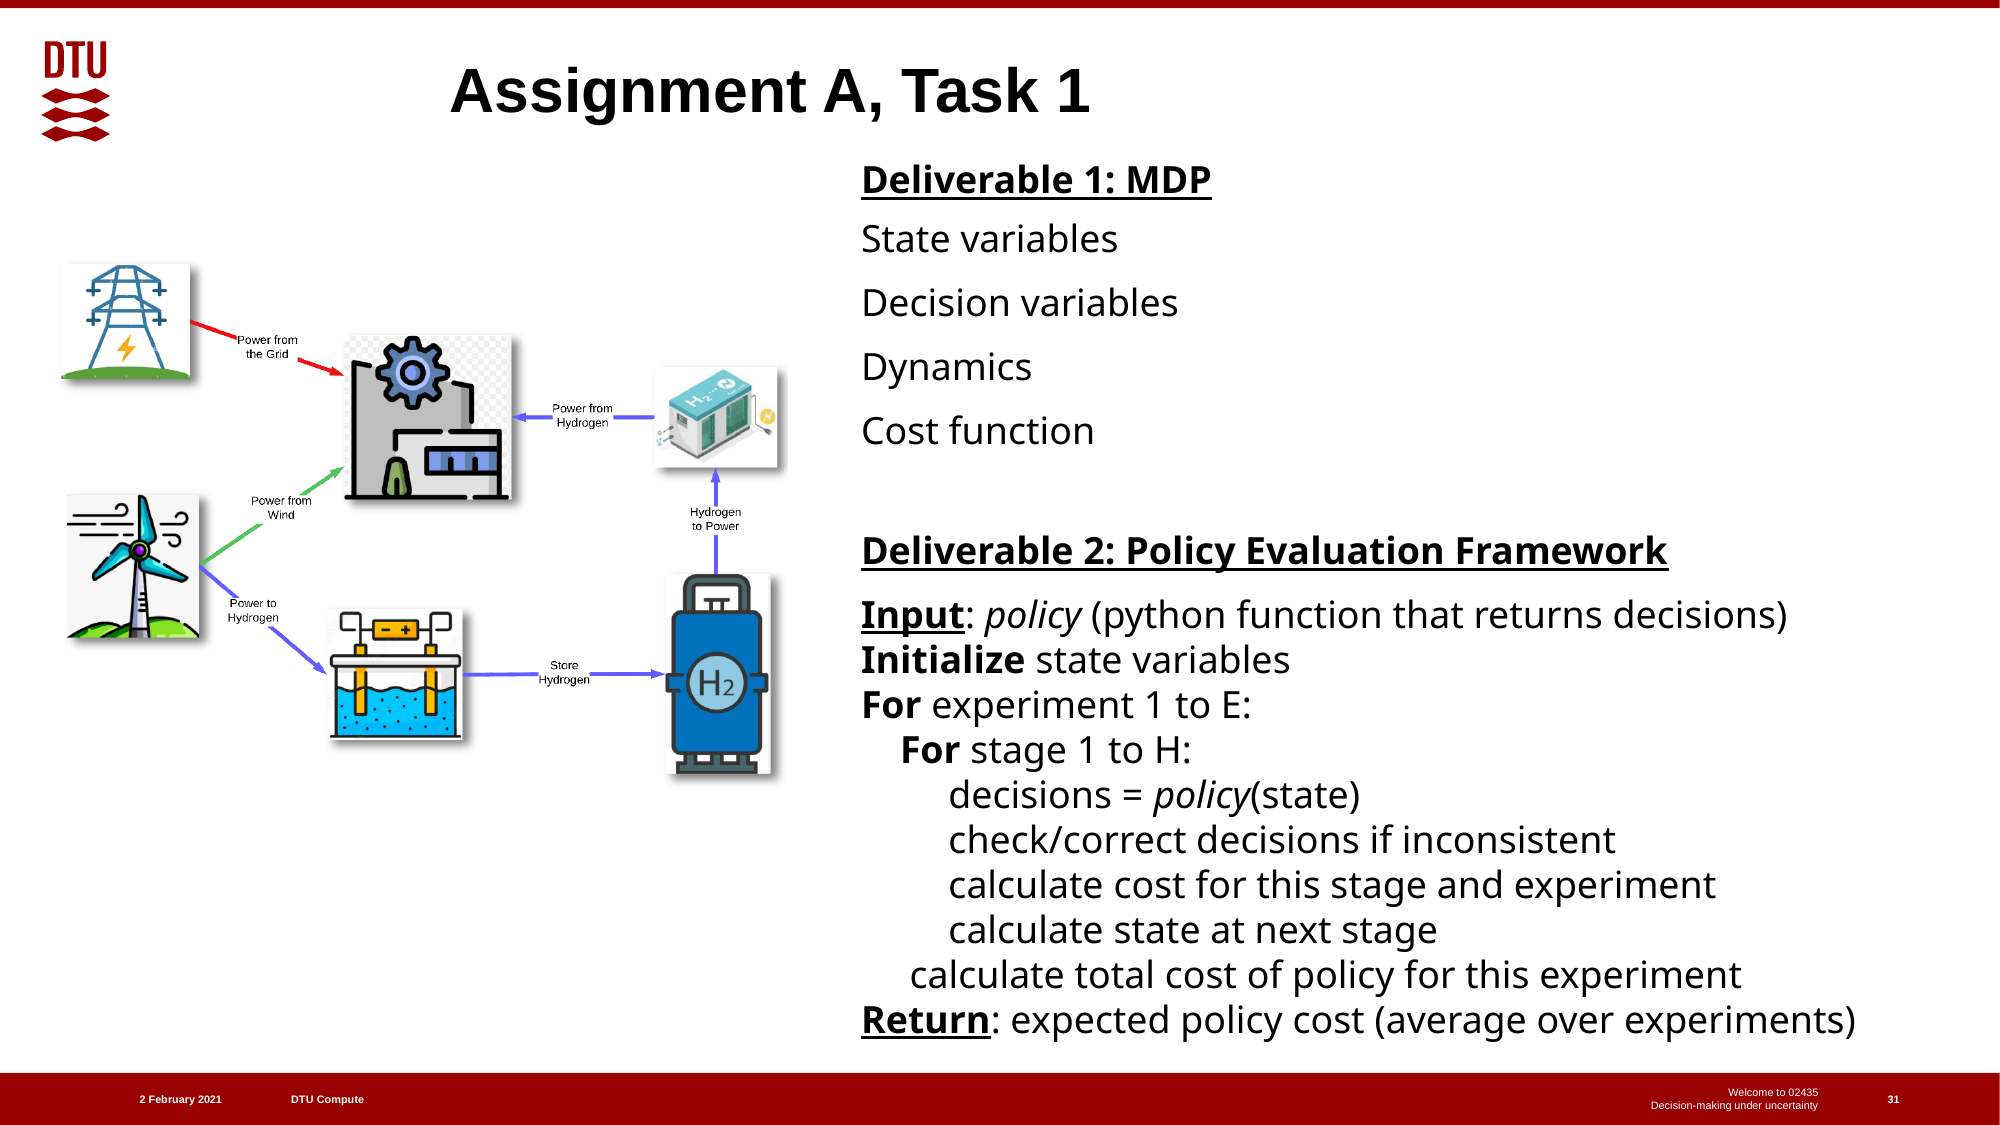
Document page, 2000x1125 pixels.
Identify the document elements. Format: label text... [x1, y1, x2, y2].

text_box Deliverable 2: Policy Evaluation Framework [846, 519, 1886, 580]
text_box Deliverable 1: MDP [846, 148, 1547, 209]
title Assignment A, Task 1 [449, 12, 1725, 125]
text_box Input: policy (python function that returns decisions) Initialize state variables For experiment 1 to E: For stage 1 to H: decisions = policy(state) check/correct decisions if inconsistent calculate cost for this stage and experiment calculate state at next stage calculate total cost of policy for this experiment Return: expected policy cost (average over experiments) [846, 583, 1977, 1094]
picture [54, 255, 788, 789]
slide_number 31 [1887, 1094, 1959, 1125]
